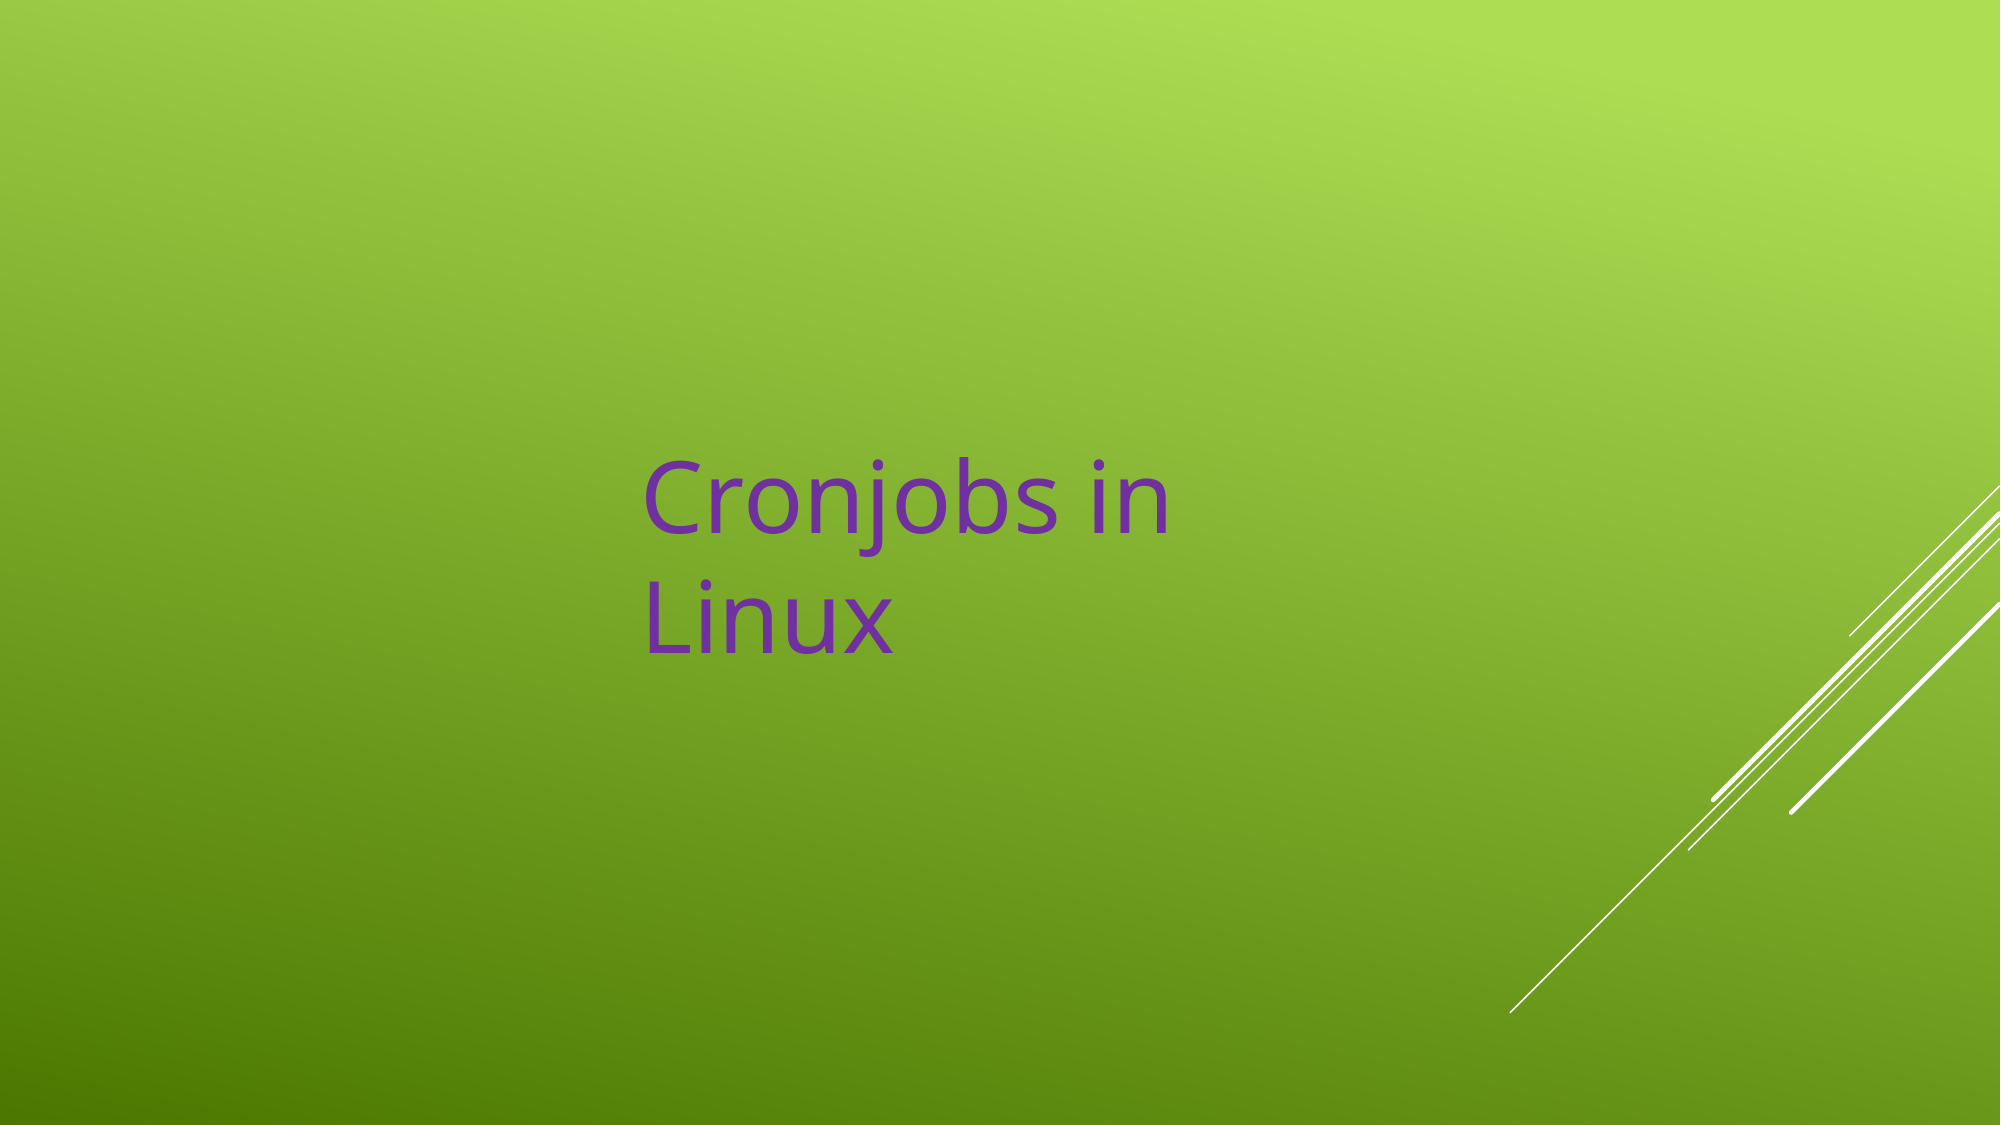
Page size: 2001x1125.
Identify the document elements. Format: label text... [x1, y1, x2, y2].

text_box Cronjobs in Linux [626, 426, 1374, 681]
